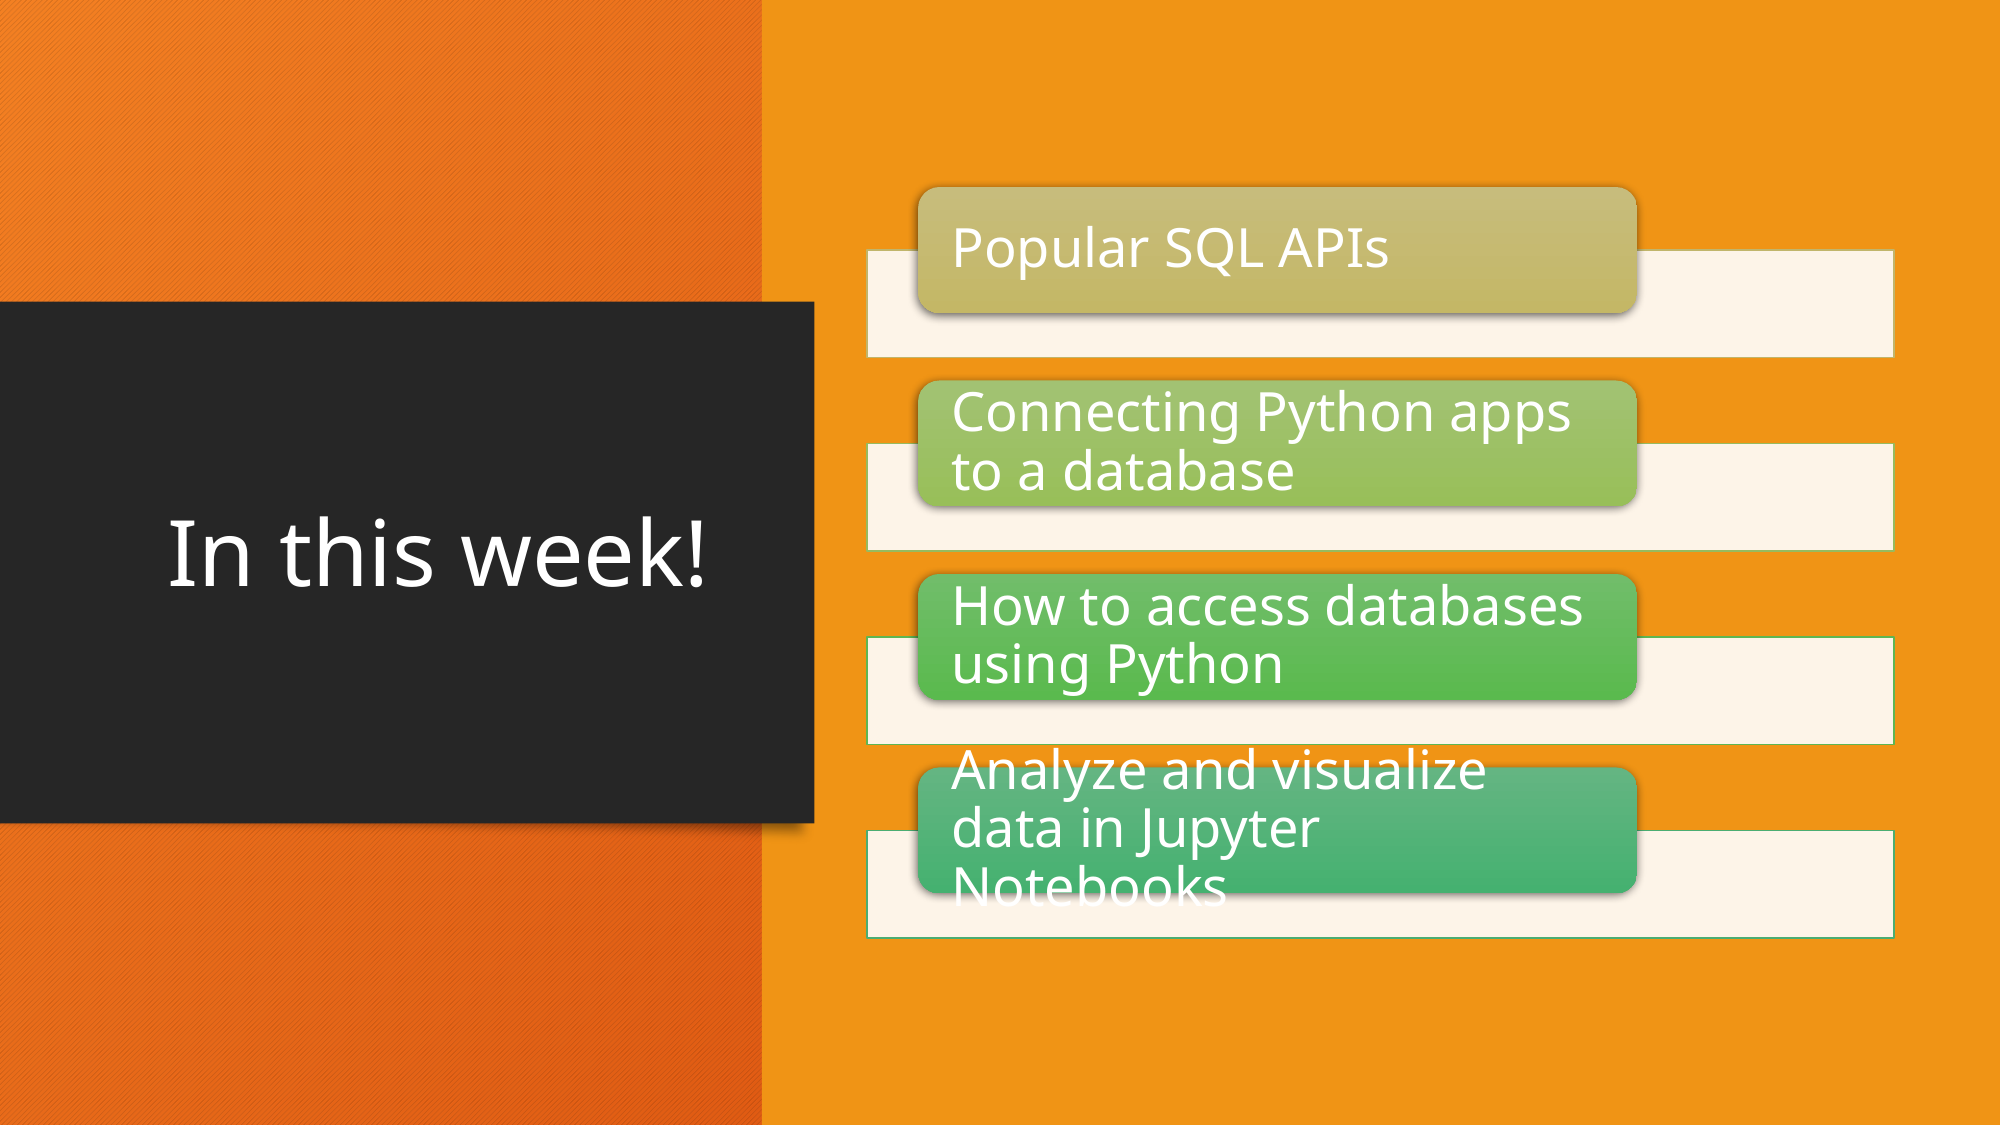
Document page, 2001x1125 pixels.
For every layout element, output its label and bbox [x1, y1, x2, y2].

picture [0, 0, 2000, 1125]
text_box [866, 186, 1895, 939]
